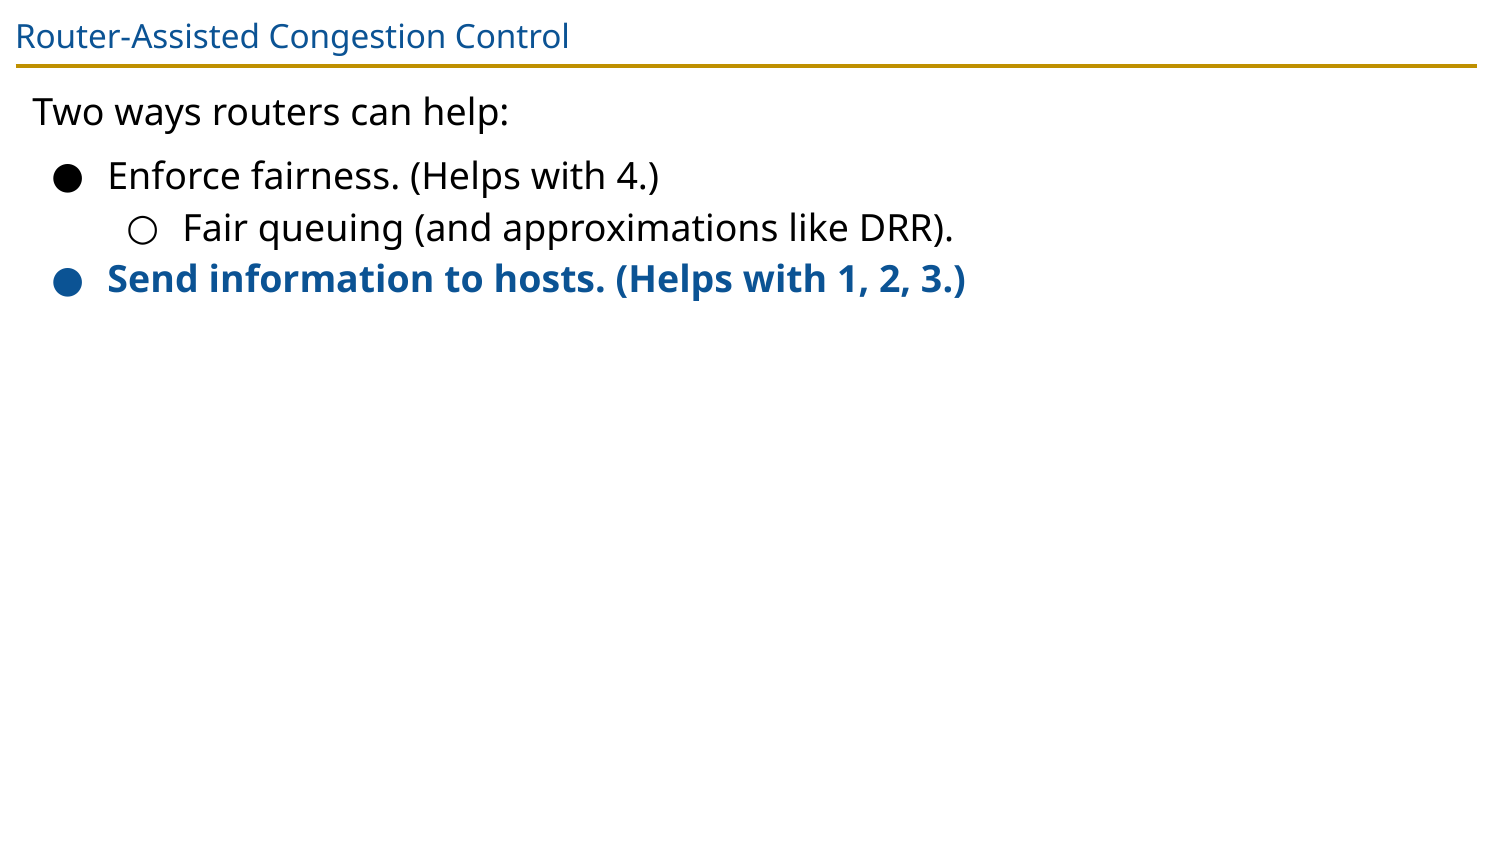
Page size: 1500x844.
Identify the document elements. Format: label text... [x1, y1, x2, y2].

list Two ways routers can help: Enforce fairness. (Helps with 4.) Fair queuing (and approximations like DRR). Send information to hosts. (Helps with 1, 2, 3.) [17, 65, 1480, 810]
title Router-Assisted Congestion Control [0, 0, 1398, 65]
